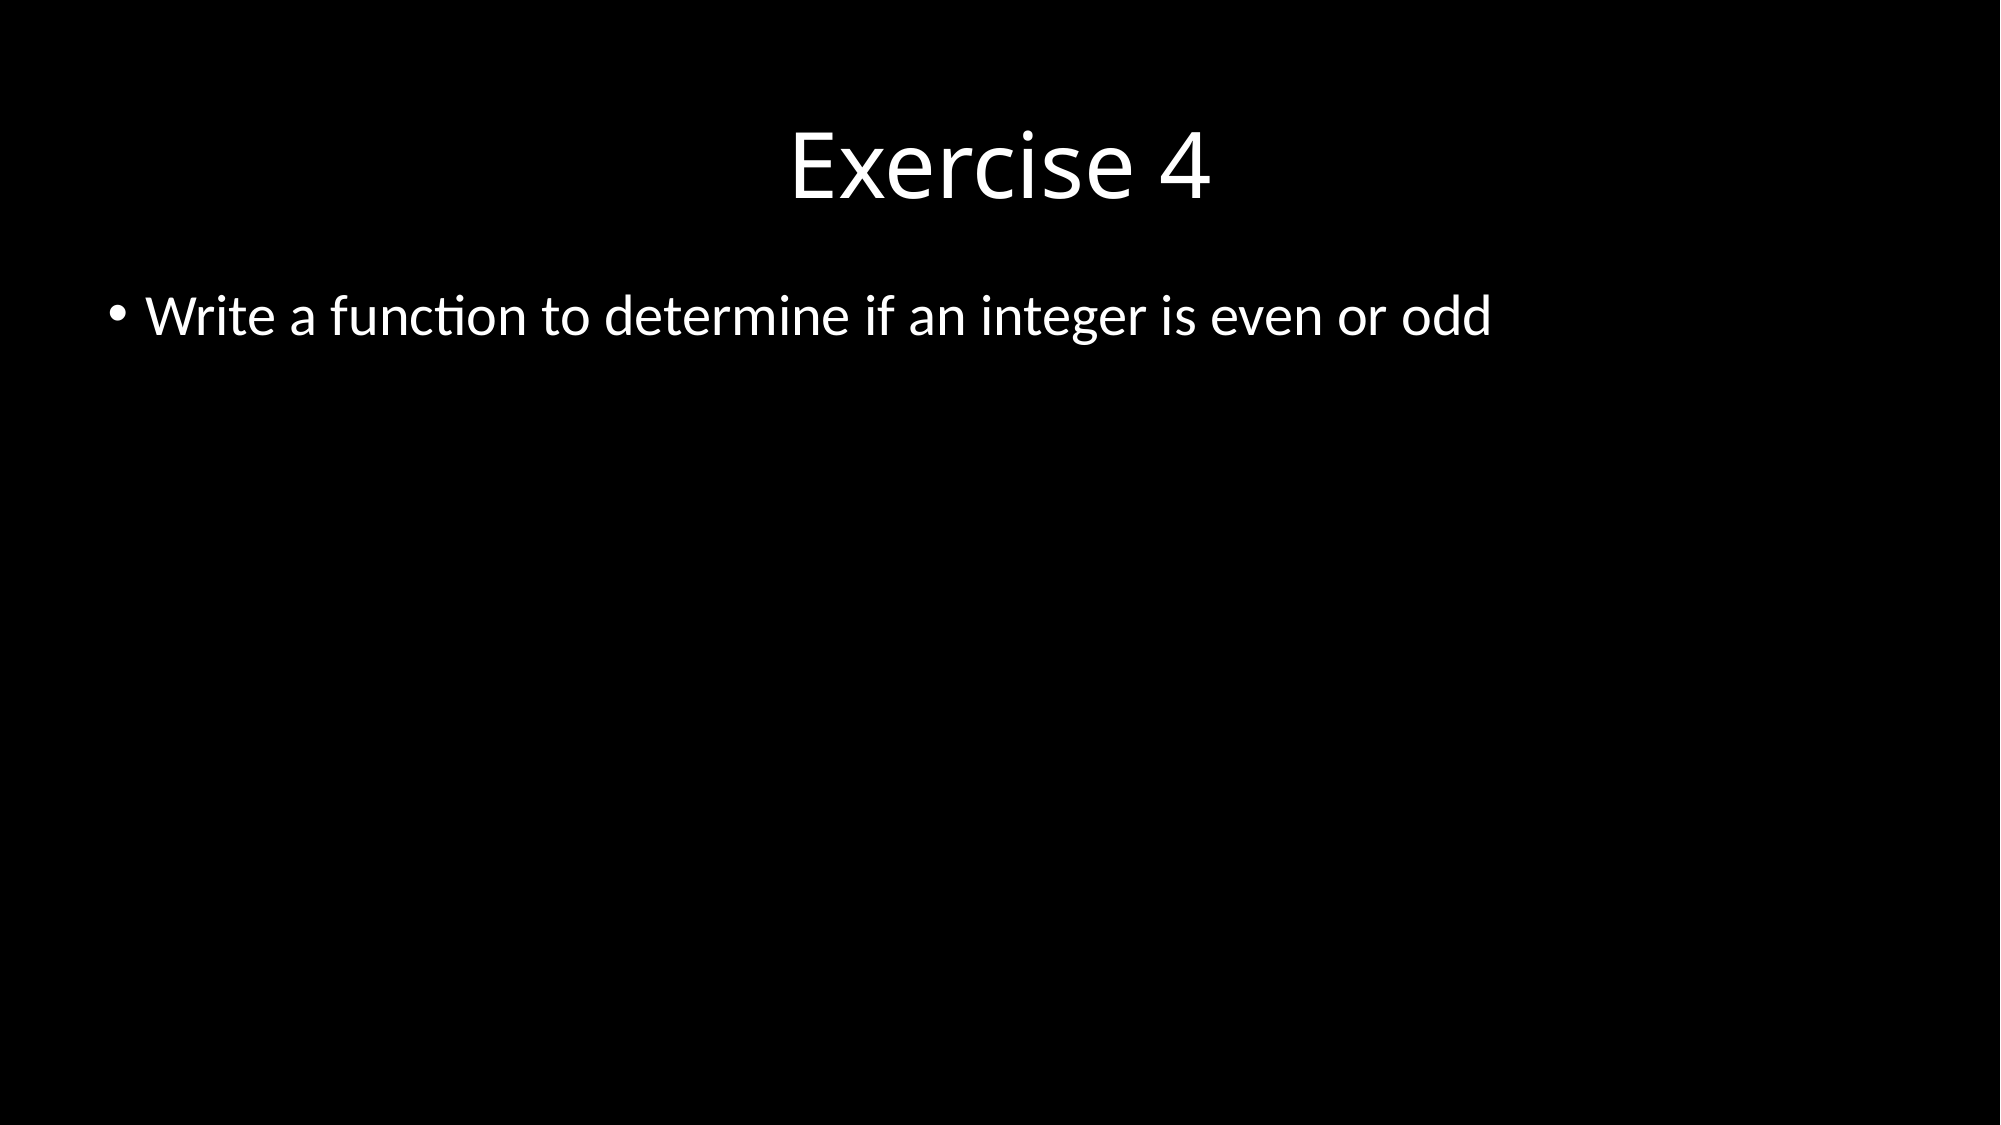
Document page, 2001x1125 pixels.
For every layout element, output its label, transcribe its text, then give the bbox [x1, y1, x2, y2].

title Exercise 4 [137, 59, 1863, 277]
list Write a function to determine if an integer is even or odd [92, 277, 1863, 1014]
